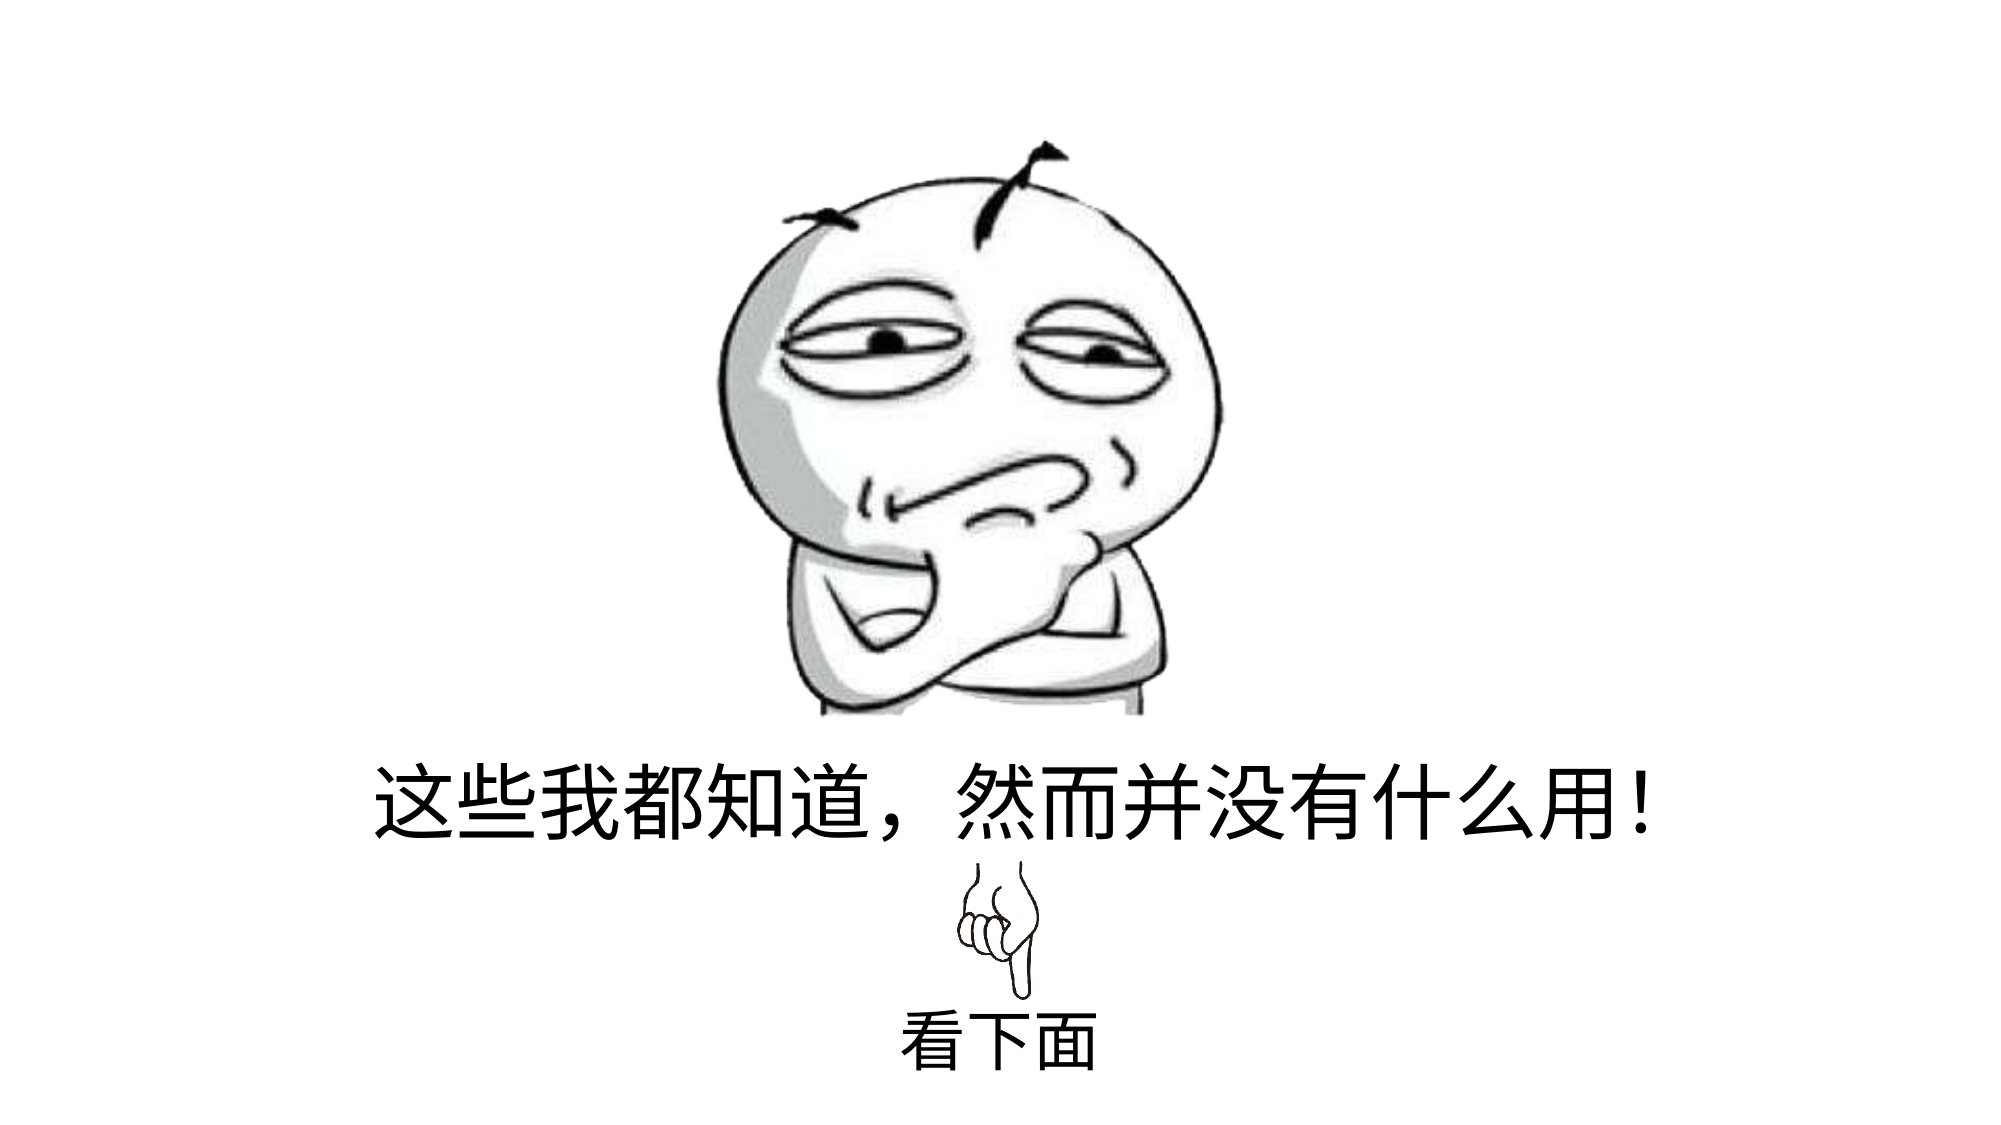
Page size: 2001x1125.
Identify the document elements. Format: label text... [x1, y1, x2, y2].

text_box 看下面 [885, 991, 1115, 1087]
picture [957, 861, 1039, 1000]
text_box 这些我都知道，然而并没有什么用！ [357, 742, 1720, 858]
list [714, 137, 1226, 722]
